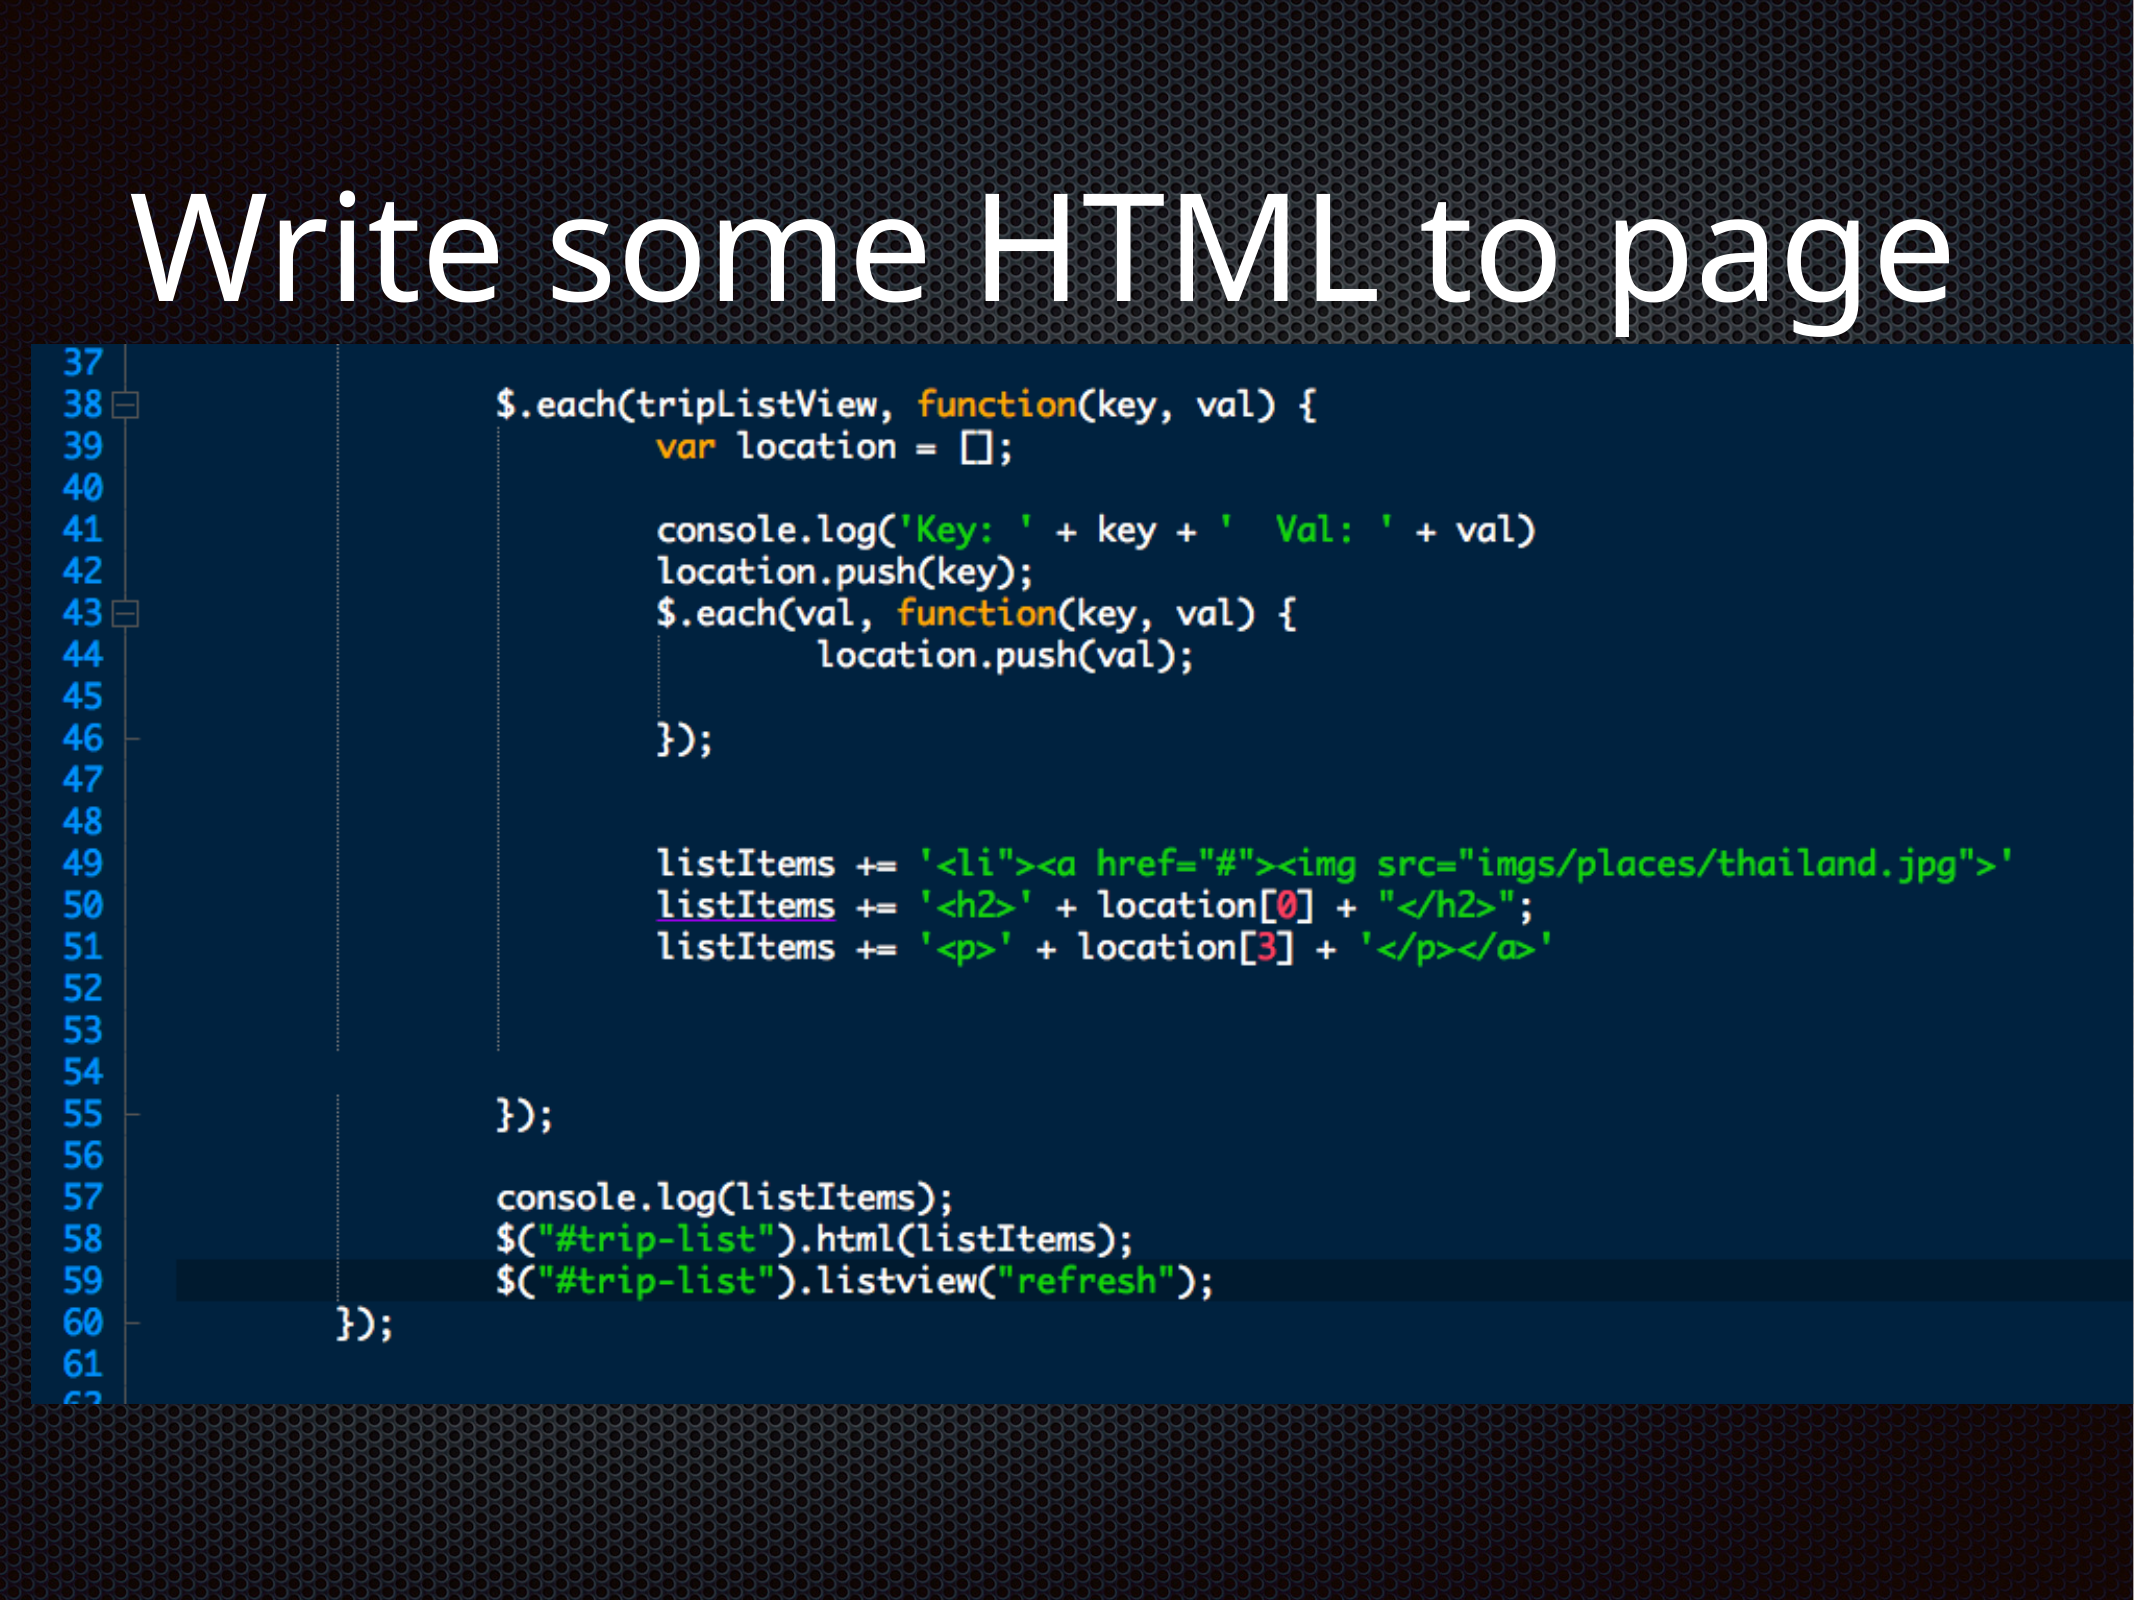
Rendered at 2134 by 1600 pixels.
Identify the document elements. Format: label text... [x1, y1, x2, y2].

title Write some HTML to page [128, 41, 2005, 344]
picture [0, 0, 2134, 1600]
